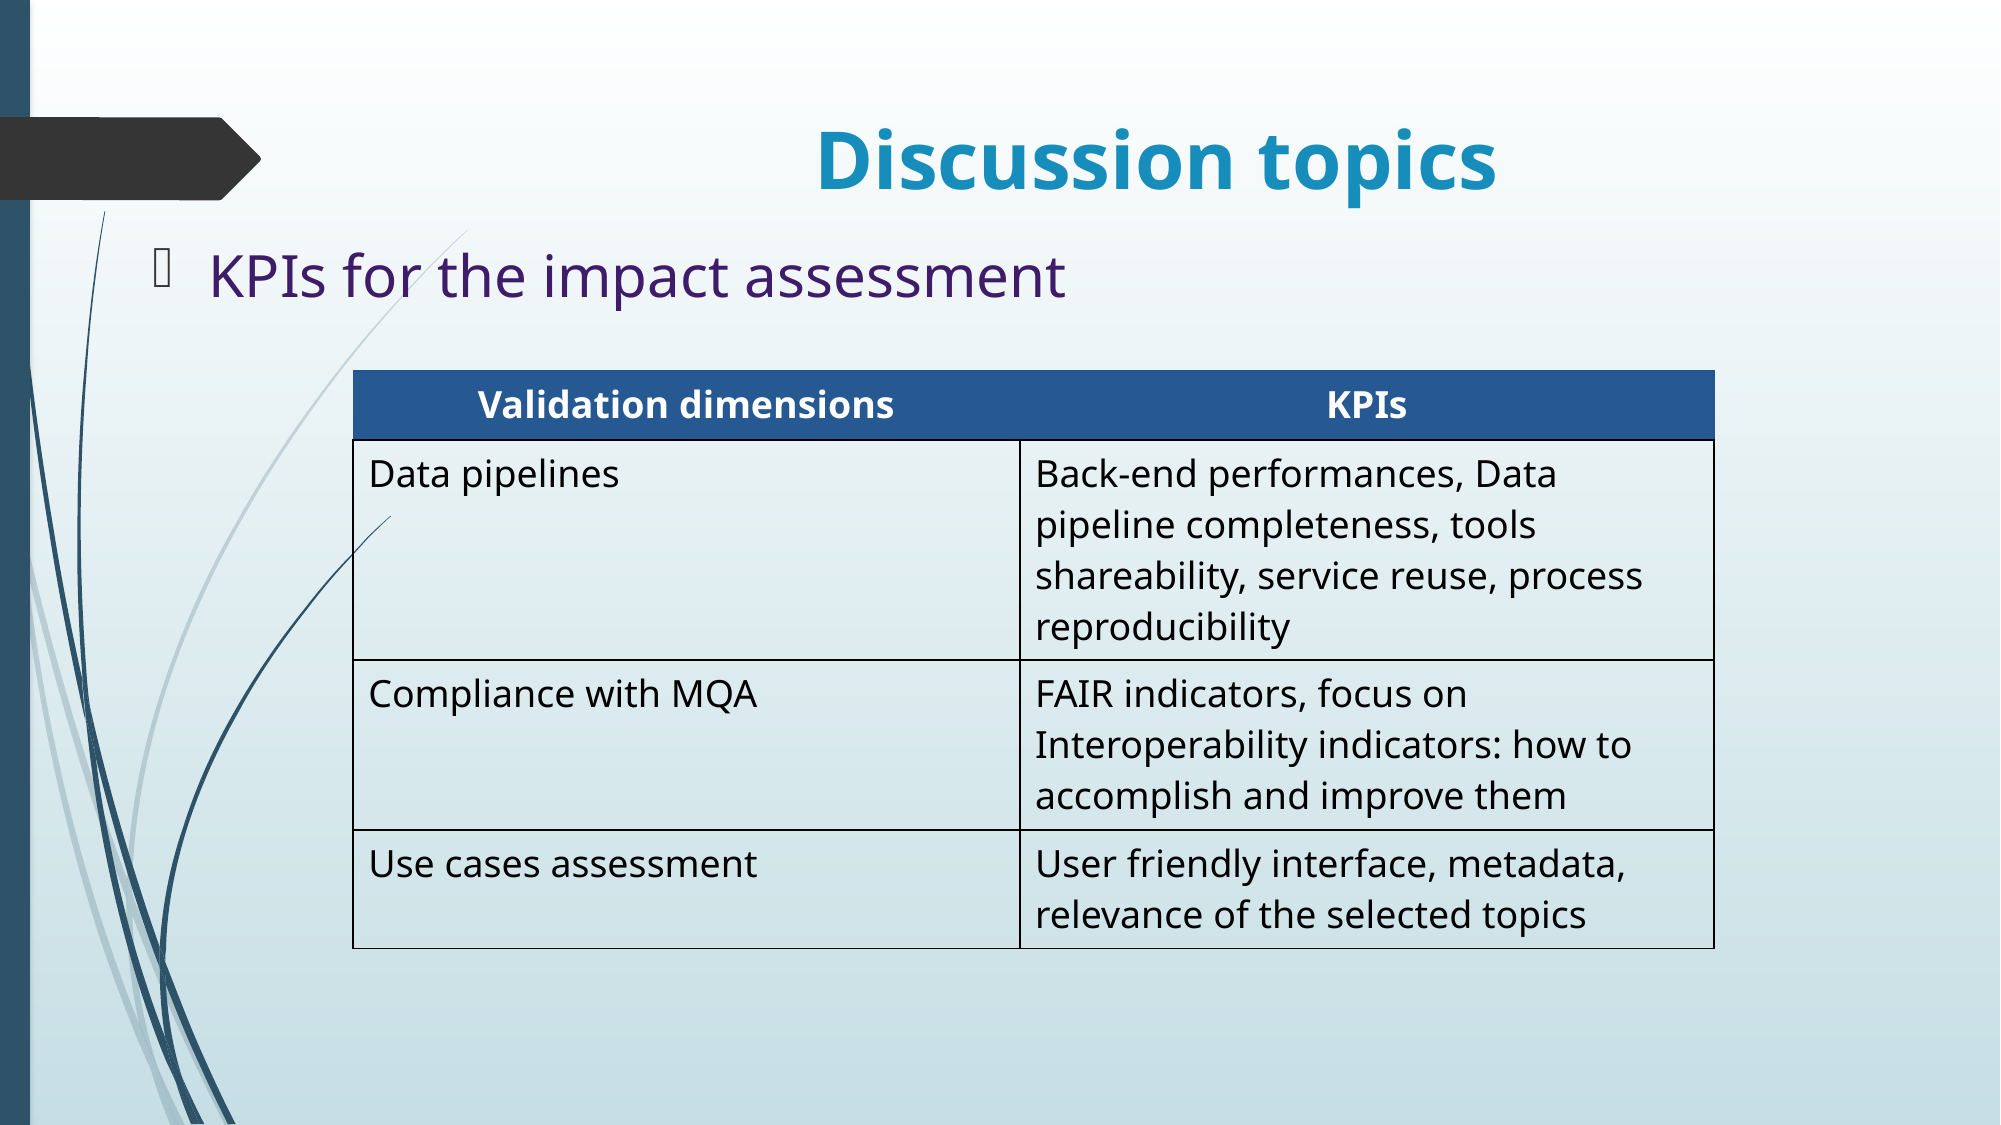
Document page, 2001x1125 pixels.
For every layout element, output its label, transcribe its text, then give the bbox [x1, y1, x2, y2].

table_header Validation dimensions [354, 372, 1020, 439]
title Discussion topics [425, 102, 1888, 215]
table_cell Data pipelines [354, 441, 1019, 659]
table_cell Compliance with MQA [354, 661, 1019, 829]
table_cell Use cases assessment [354, 831, 1019, 948]
table_cell FAIR indicators, focus on Interoperability indicators: how to accomplish and improve them [1021, 661, 1713, 829]
table_cell Back-end performances, Data pipeline completeness, tools shareability, service reuse, process reproducibility [1021, 441, 1713, 659]
table_cell User friendly interface, metadata, relevance of the selected topics [1021, 831, 1713, 948]
list KPIs for the impact assessment [137, 231, 1863, 1087]
table_header KPIs [1020, 372, 1713, 439]
